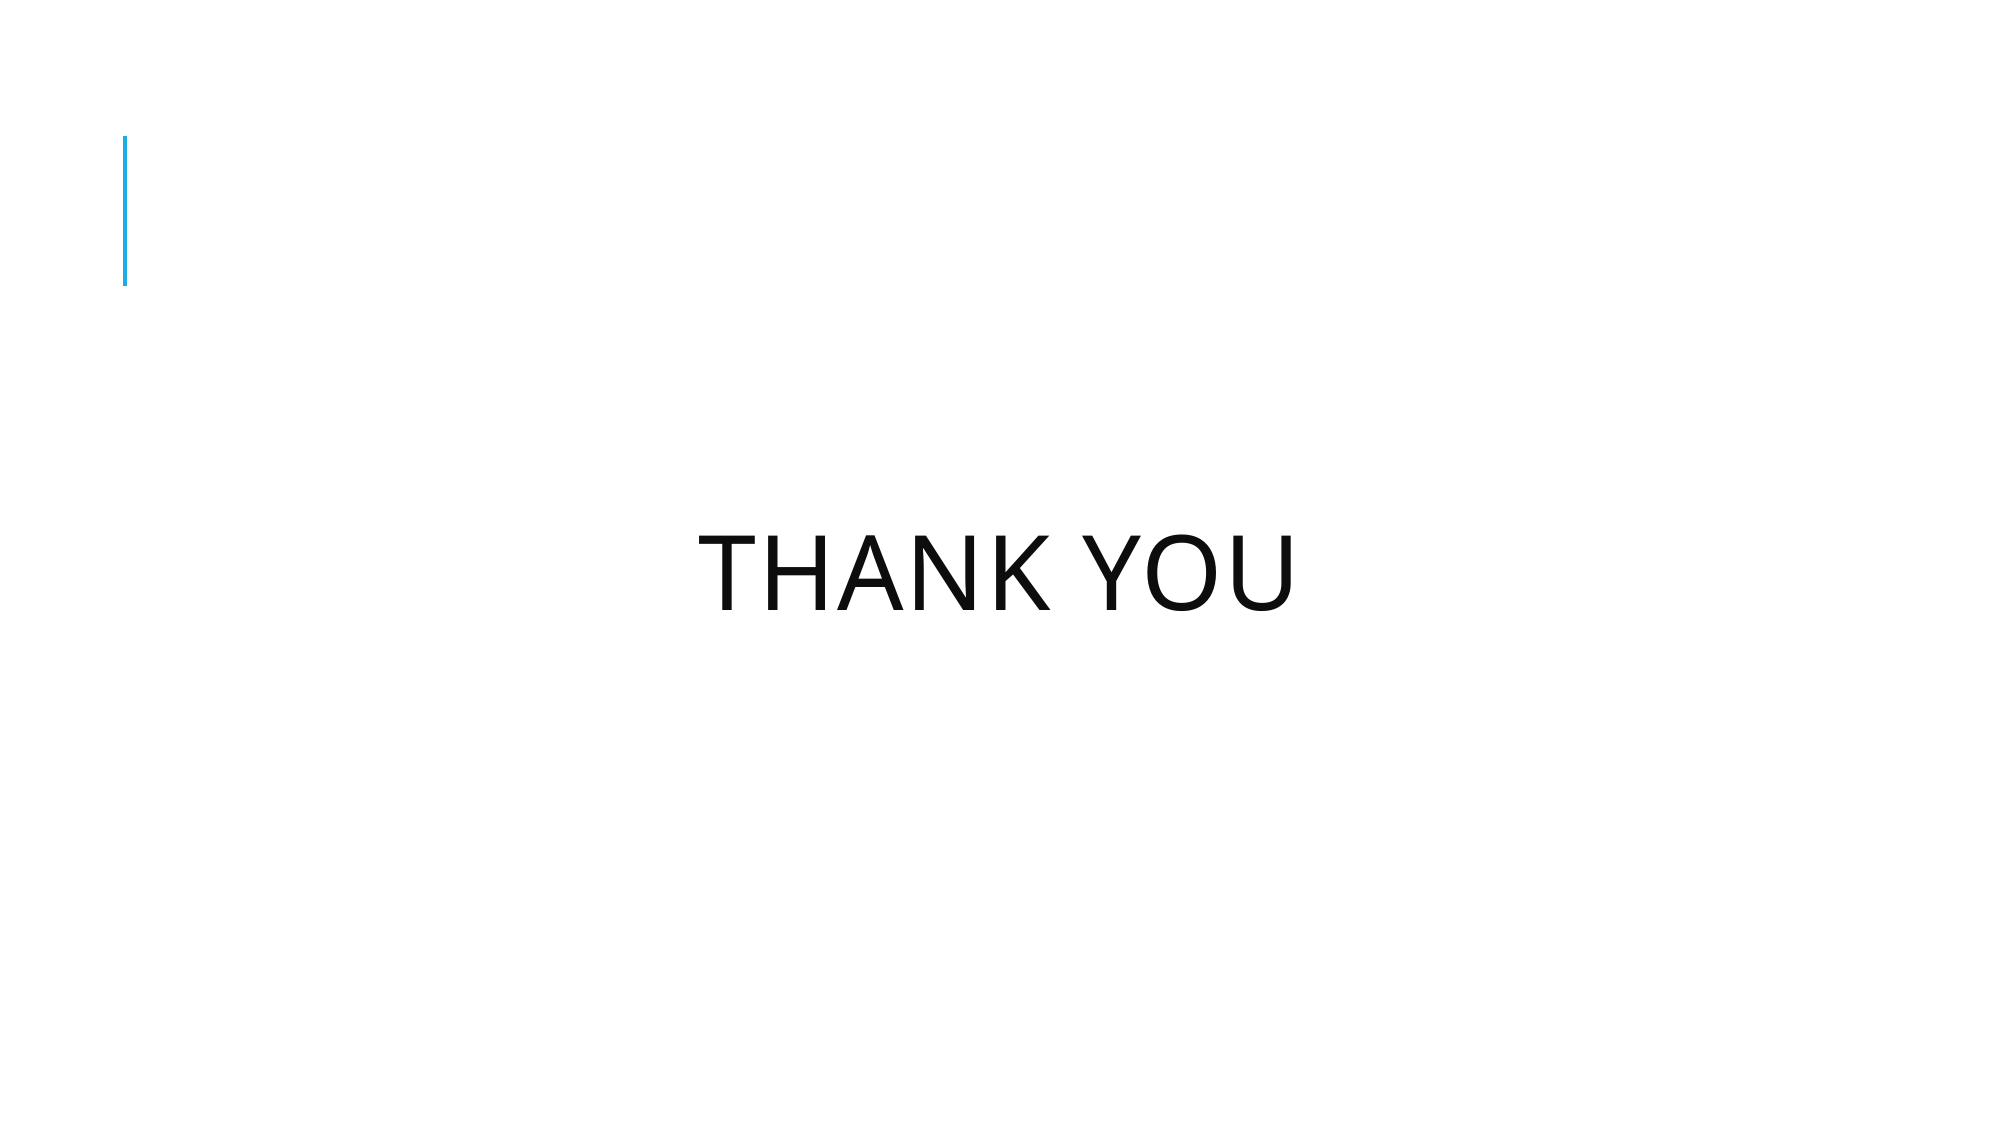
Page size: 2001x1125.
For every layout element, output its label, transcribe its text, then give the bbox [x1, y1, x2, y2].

title Thank YOu [202, 457, 1798, 704]
